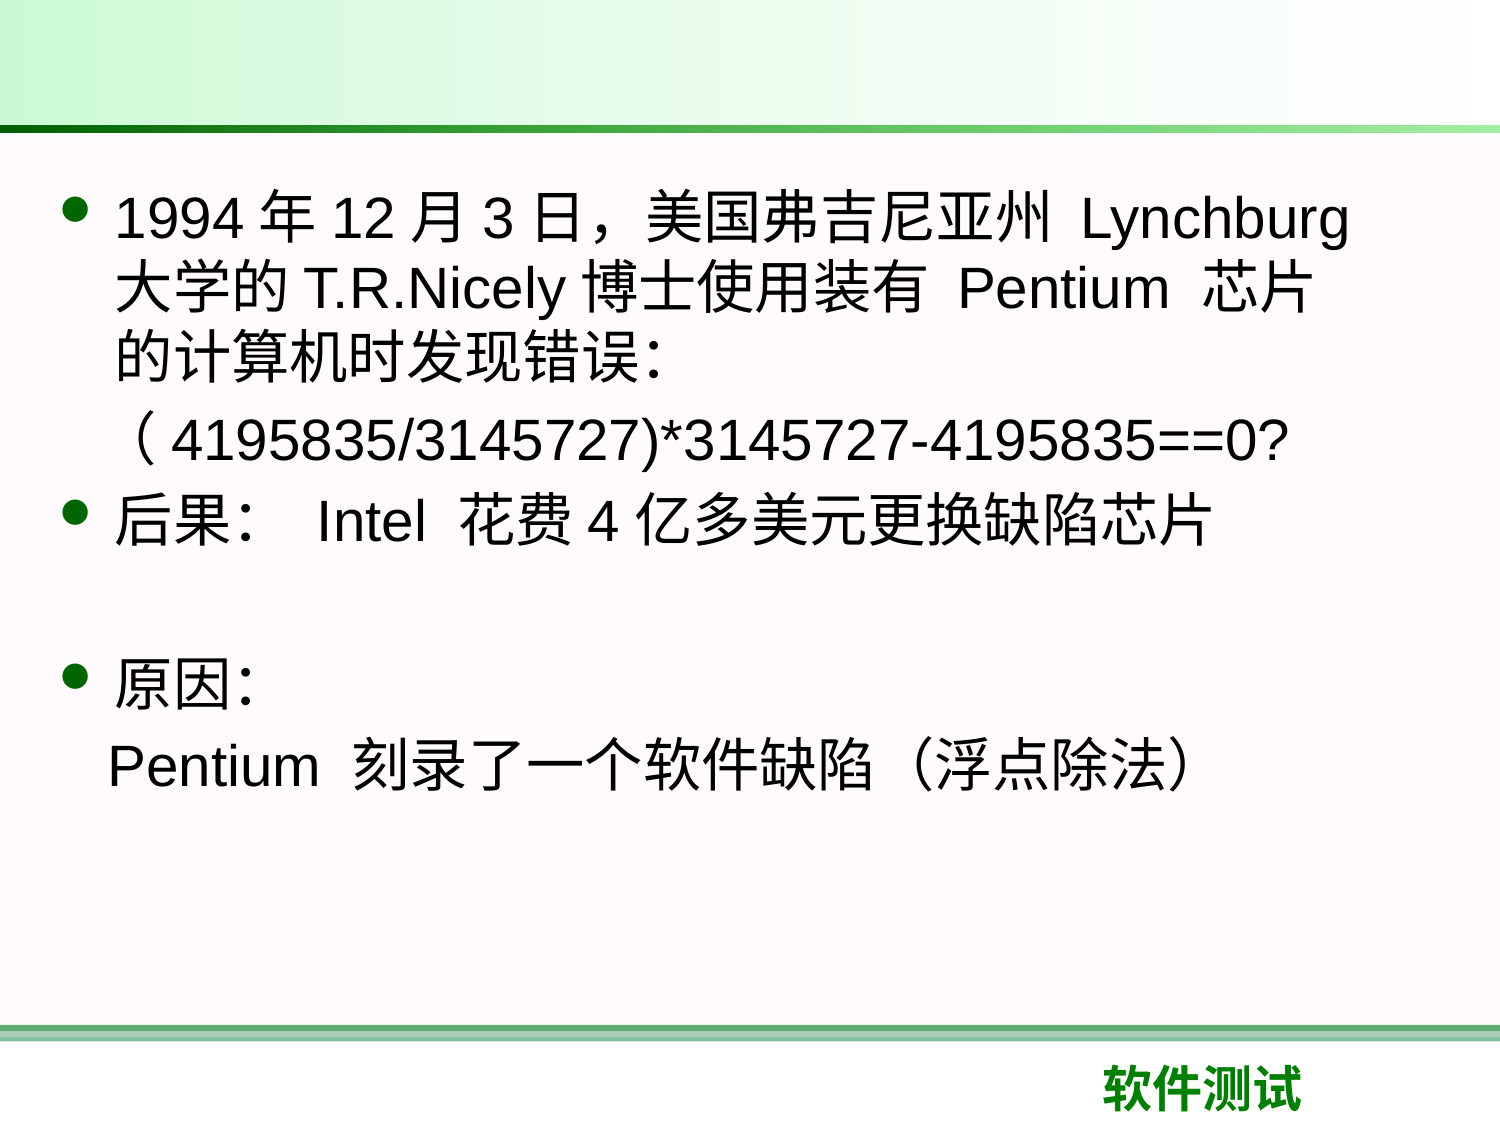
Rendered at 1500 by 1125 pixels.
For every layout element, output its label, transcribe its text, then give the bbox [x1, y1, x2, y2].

list 1994年12月3日，美国弗吉尼亚州 Lynchburg 大学的T.R.Nicely博士使用装有 Pentium 芯片的计算机时发现错误： （4195835/3145727)*3145727-4195835==0? 后果： Intel 花费4亿多美元更换缺陷芯片 原因： Pentium 刻录了一个软件缺陷（浮点除法） [40, 172, 1388, 1059]
